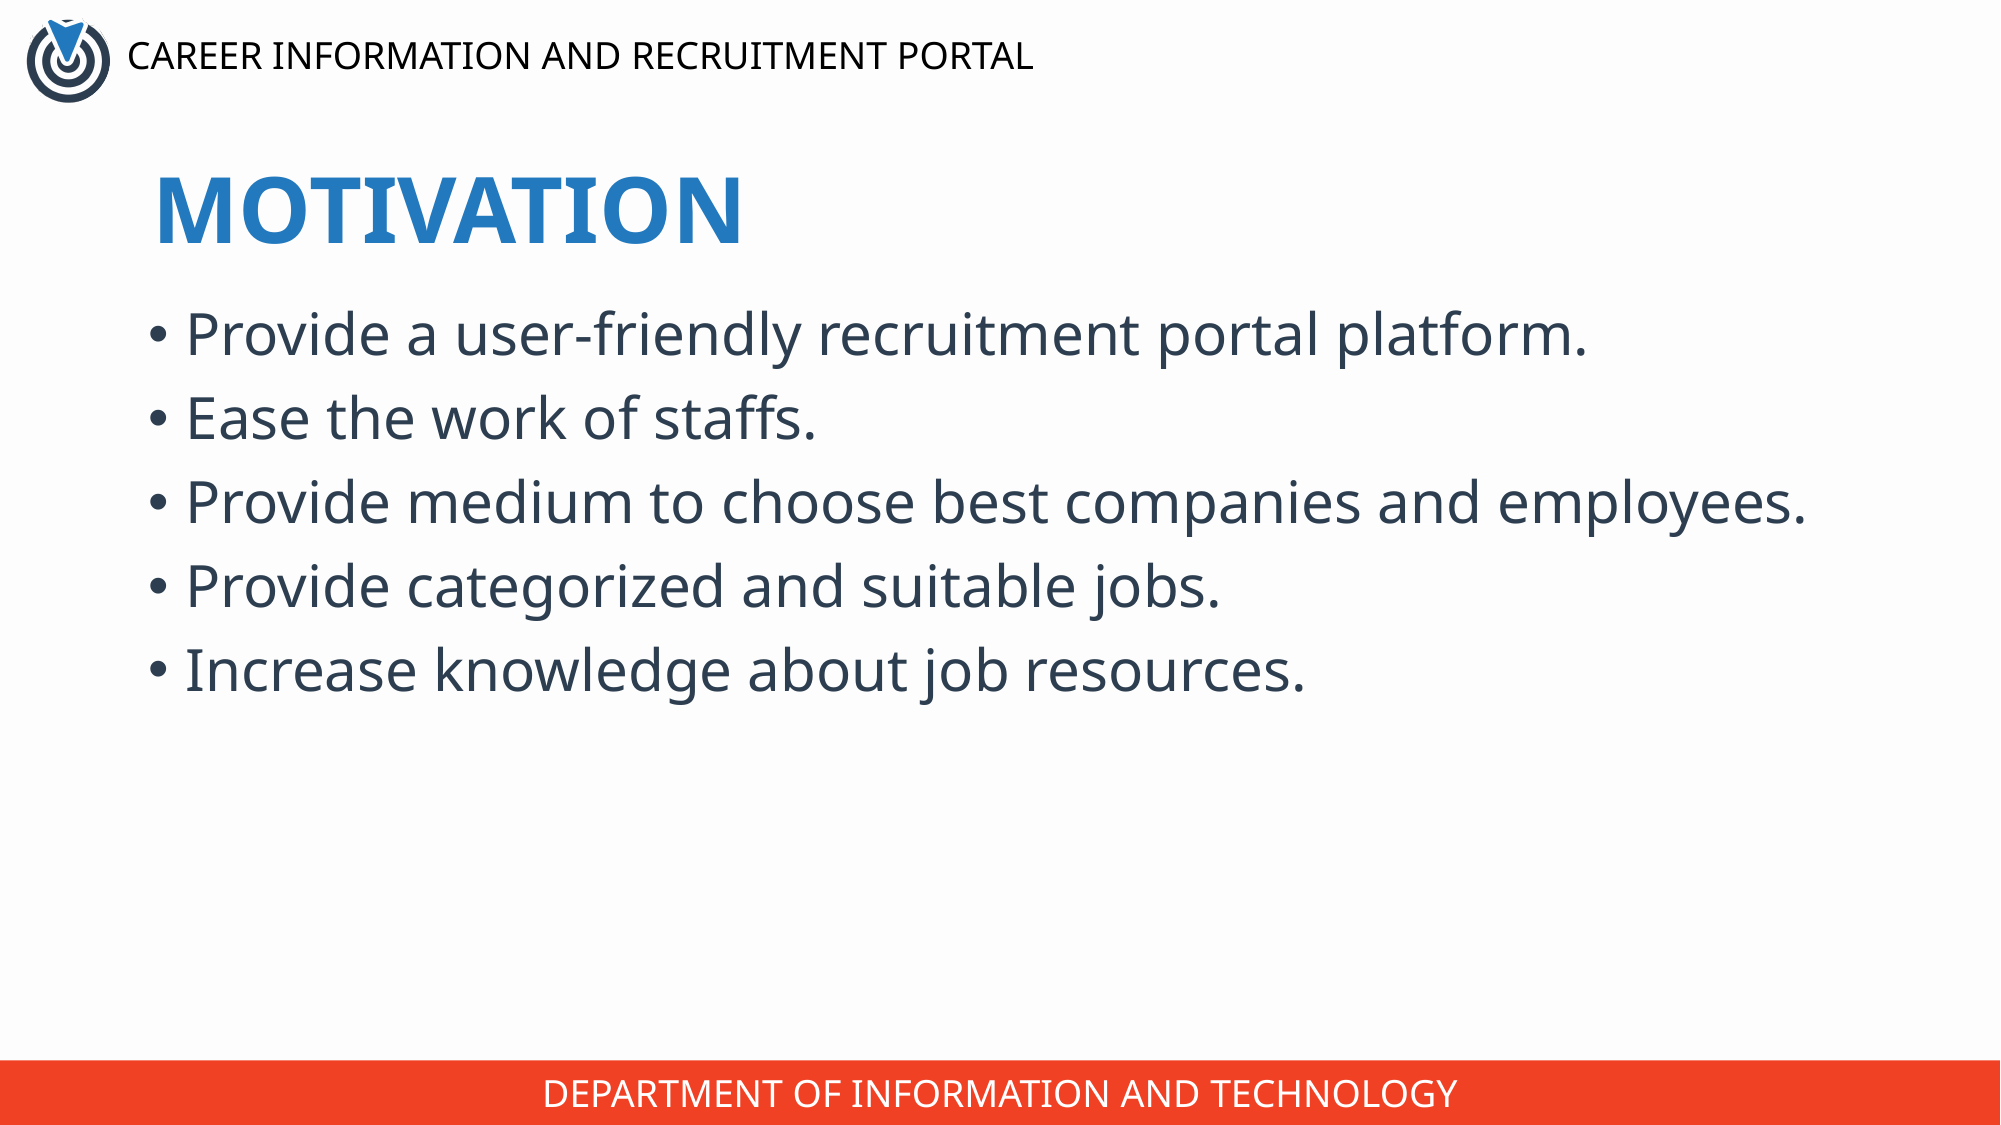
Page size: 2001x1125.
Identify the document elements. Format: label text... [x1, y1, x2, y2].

list Provide a user-friendly recruitment portal platform. Ease the work of staffs. Provide medium to choose best companies and employees. Provide categorized and suitable jobs. Increase knowledge about job resources. [133, 298, 1859, 1012]
title MOTIVATION [137, 149, 1863, 278]
picture [23, 15, 111, 104]
